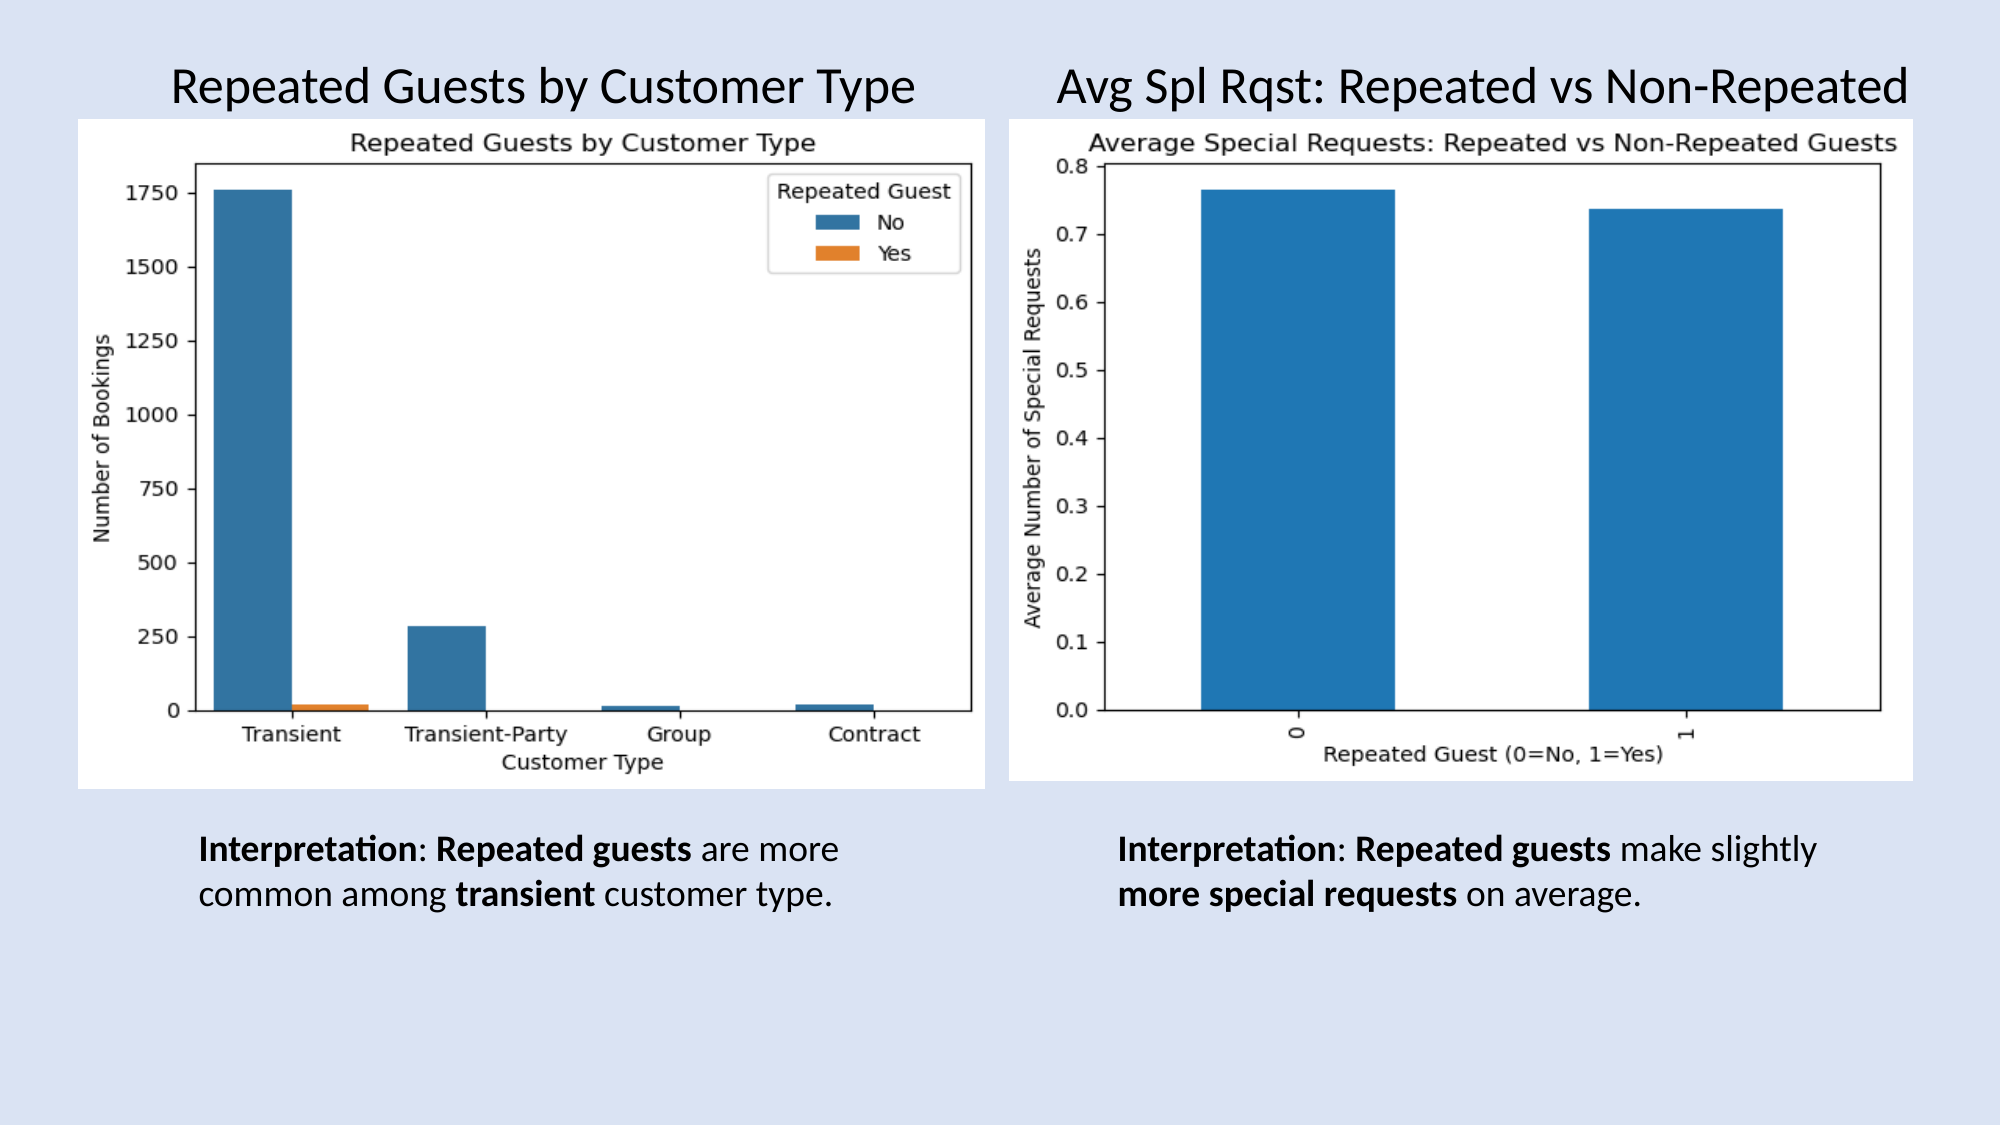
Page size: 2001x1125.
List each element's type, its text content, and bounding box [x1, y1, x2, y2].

picture [78, 119, 985, 789]
text_box Interpretation: Repeated guests are more common among transient customer type. [183, 816, 985, 921]
picture [1008, 119, 1913, 781]
list Repeated Guests by Customer Type Avg Spl Rqst: Repeated vs Non-Repeated Guests [61, 51, 1937, 1058]
text_box Interpretation: Repeated guests make slightly more special requests on average. [1102, 816, 1913, 966]
